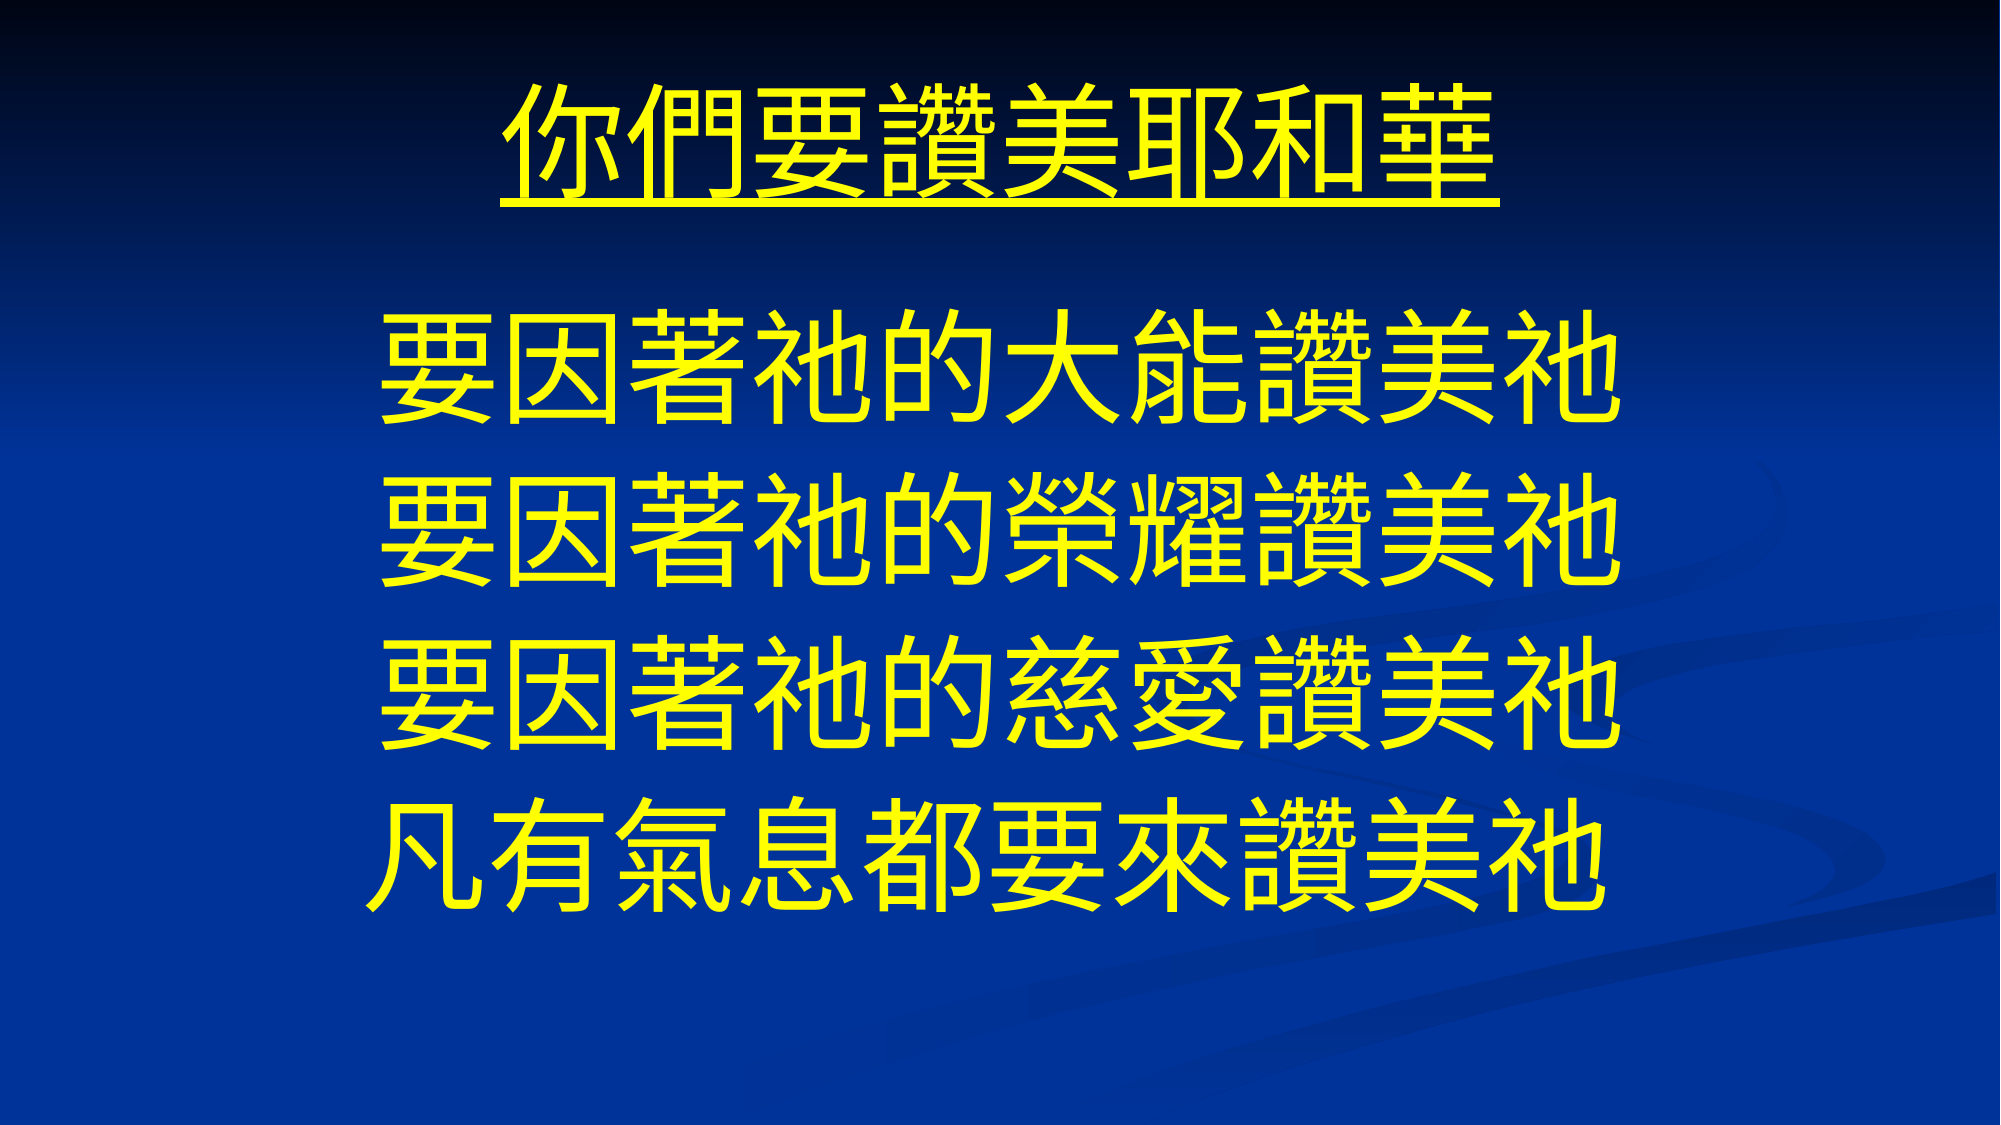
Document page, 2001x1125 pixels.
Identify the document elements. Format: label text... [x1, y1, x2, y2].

title 你們要讚美耶和華 [99, 45, 1900, 233]
list 要因著祂的大能讚美祂 要因著祂的榮耀讚美祂 要因著祂的慈愛讚美祂 凡有氣息都要來讚美祂 [0, 282, 2000, 1025]
